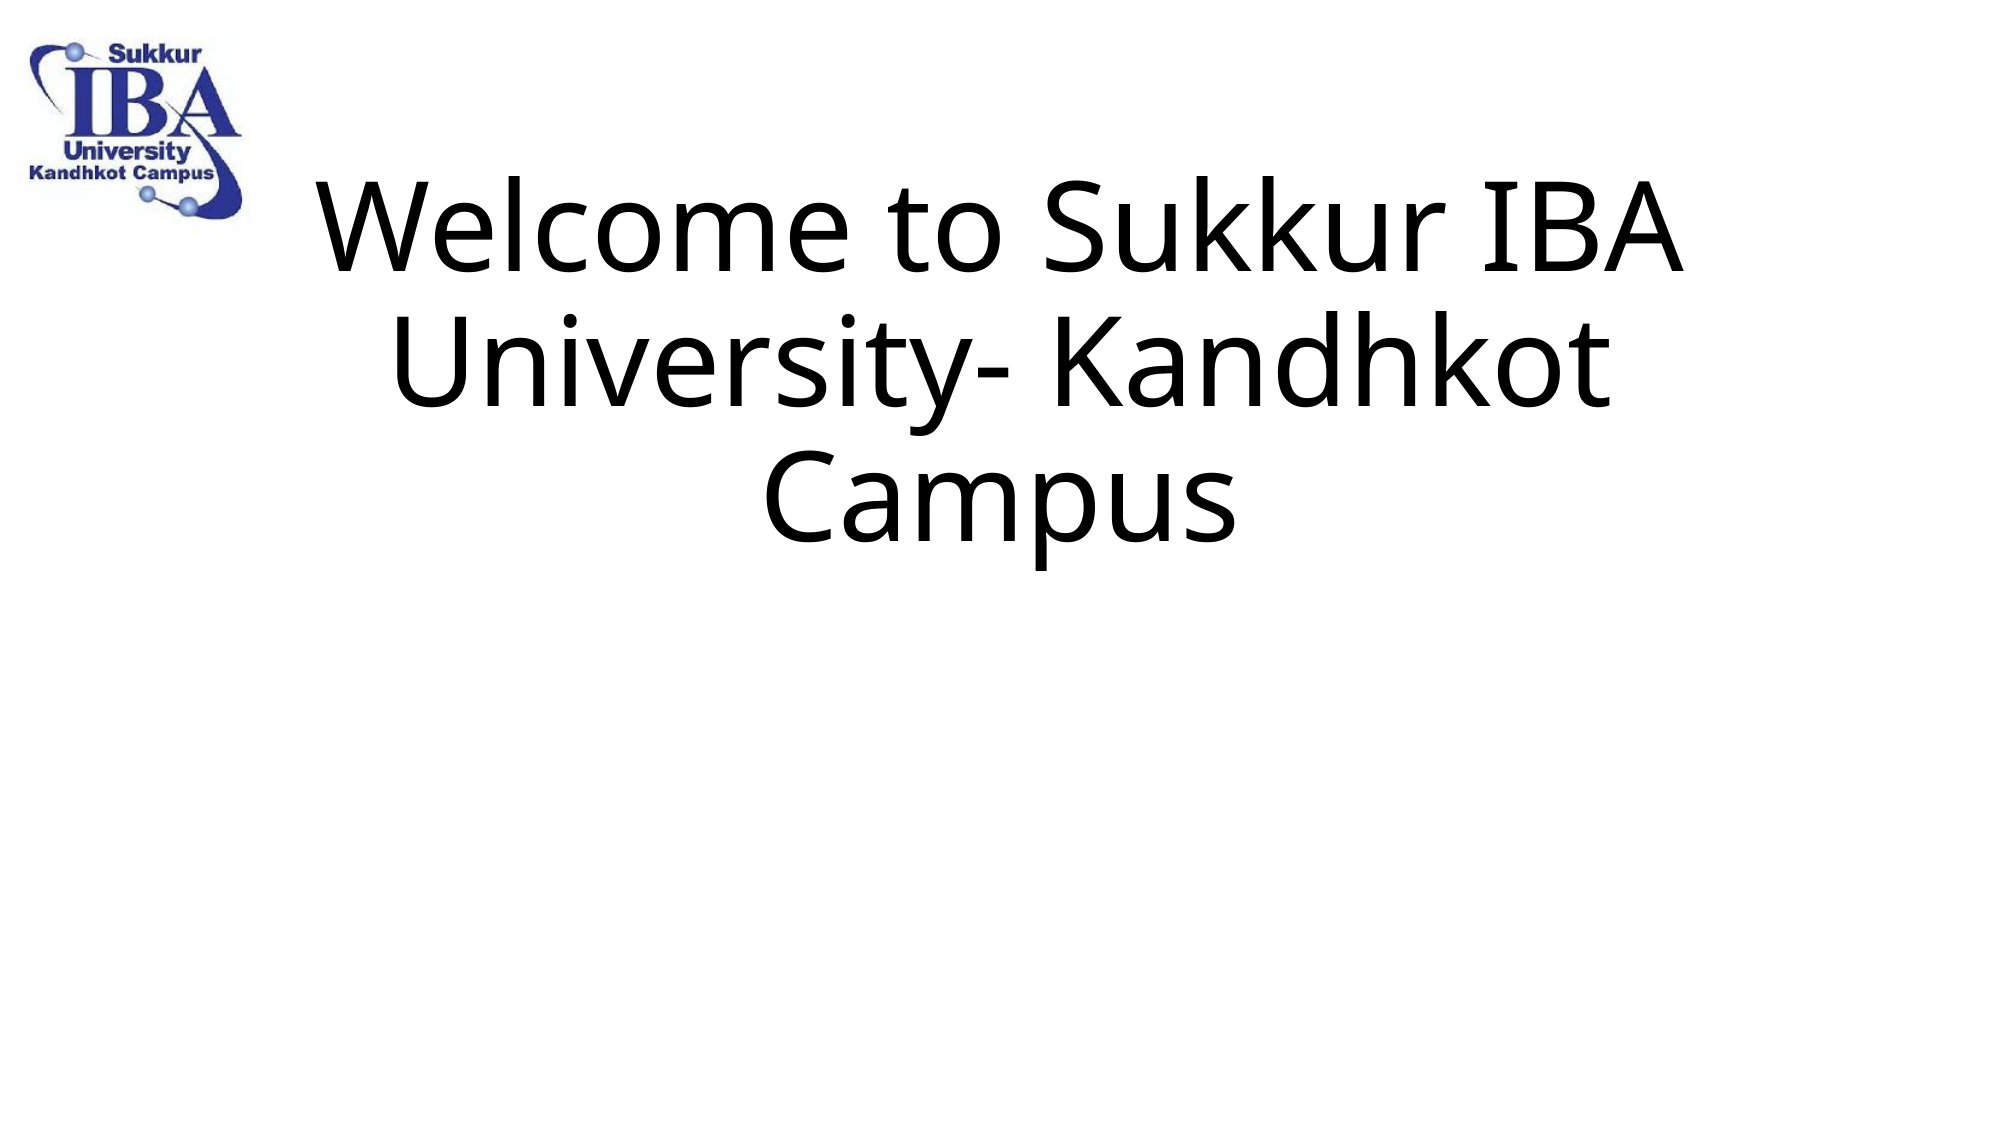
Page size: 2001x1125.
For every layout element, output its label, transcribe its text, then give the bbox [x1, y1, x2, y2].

picture [0, 0, 271, 271]
title Welcome to Sukkur IBA University- Kandhkot Campus [249, 184, 1750, 576]
